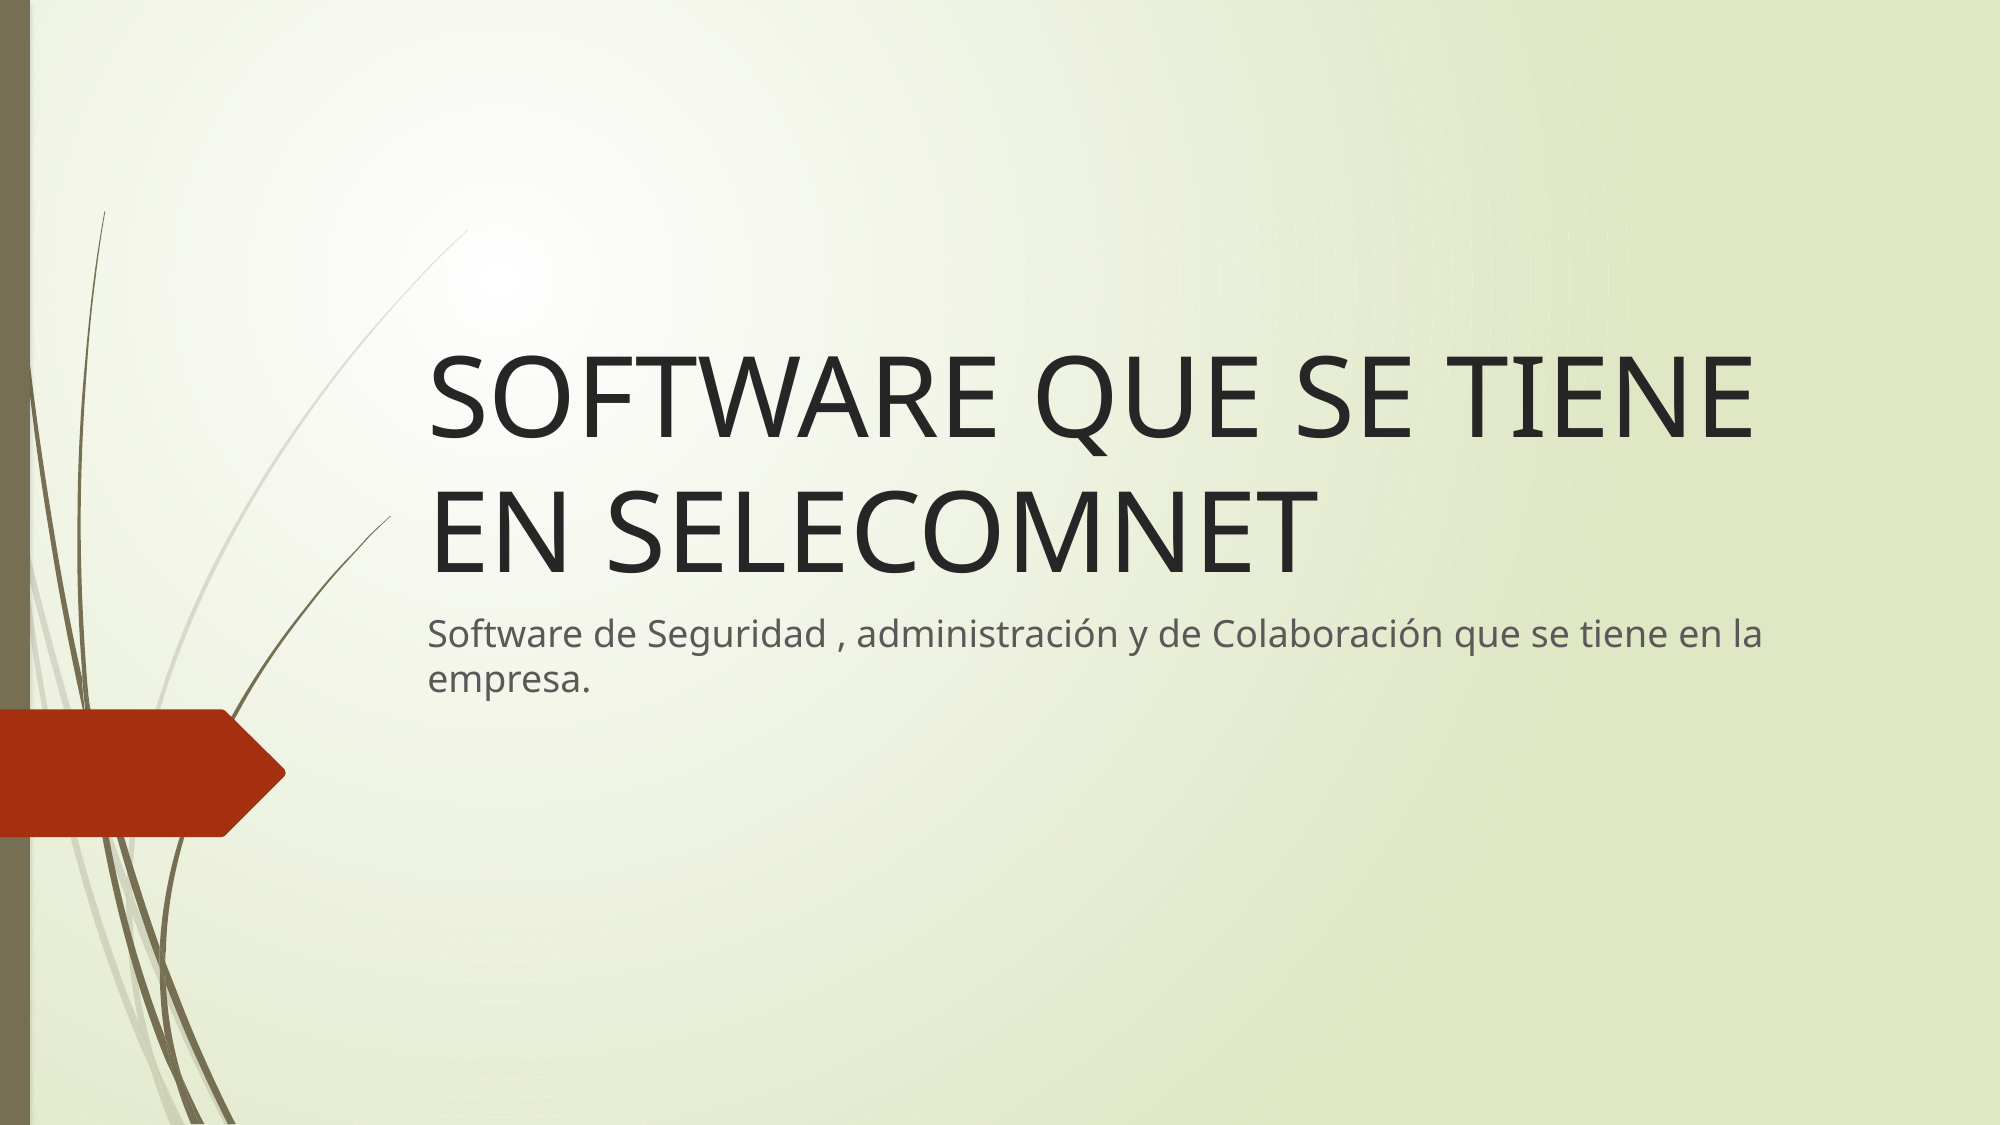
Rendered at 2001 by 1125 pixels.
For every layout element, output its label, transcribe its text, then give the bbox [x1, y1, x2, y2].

title SOFTWARE QUE SE TIENE EN SELECOMNET [412, 230, 1875, 602]
subtitle Software de Seguridad , administración y de Colaboración que se tiene en la empresa. [412, 602, 1875, 787]
